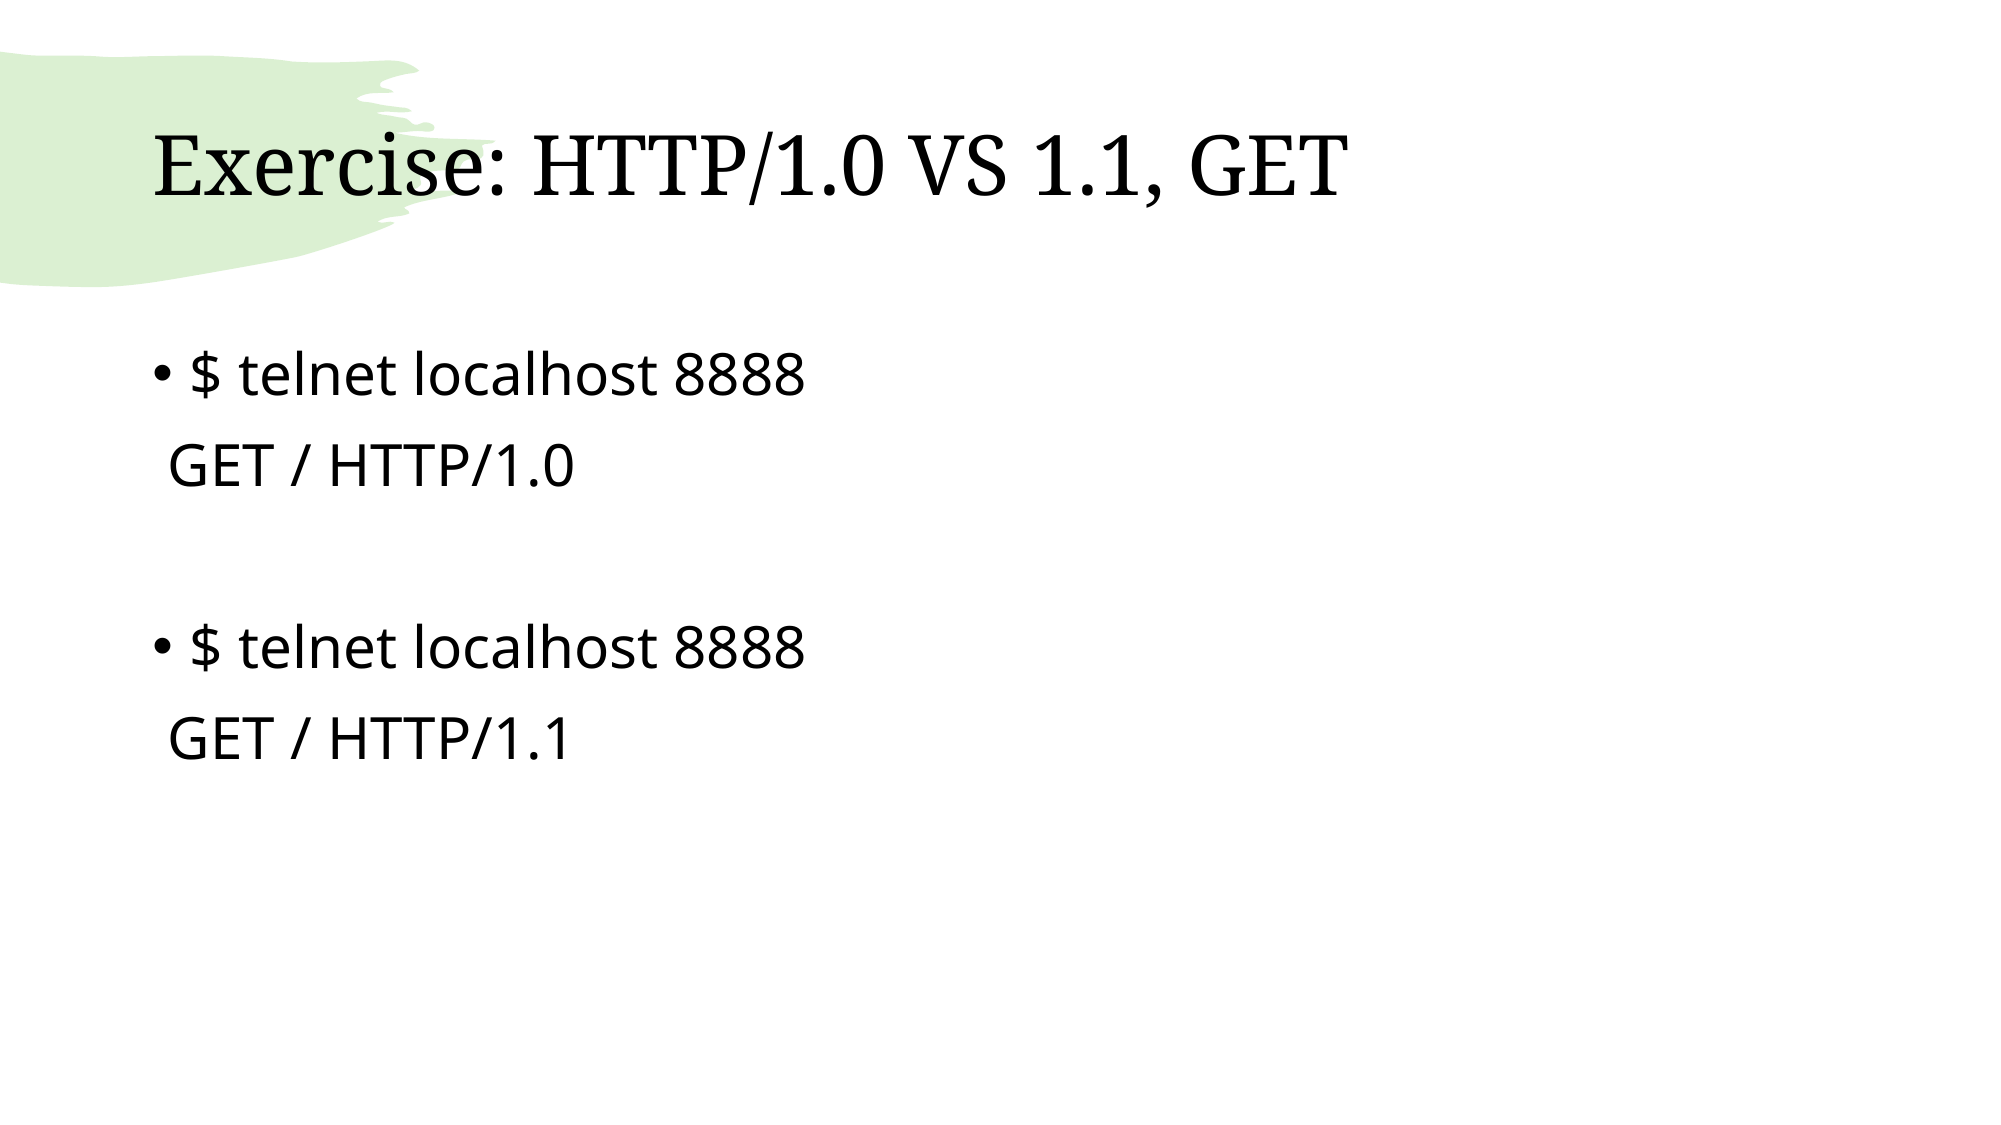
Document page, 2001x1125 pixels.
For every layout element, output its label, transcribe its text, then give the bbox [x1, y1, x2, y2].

list $ telnet localhost 8888 GET / HTTP/1.0 $ telnet localhost 8888 GET / HTTP/1.1 [137, 329, 1863, 1013]
title Exercise: HTTP/1.0 VS 1.1, GET [137, 59, 1863, 278]
